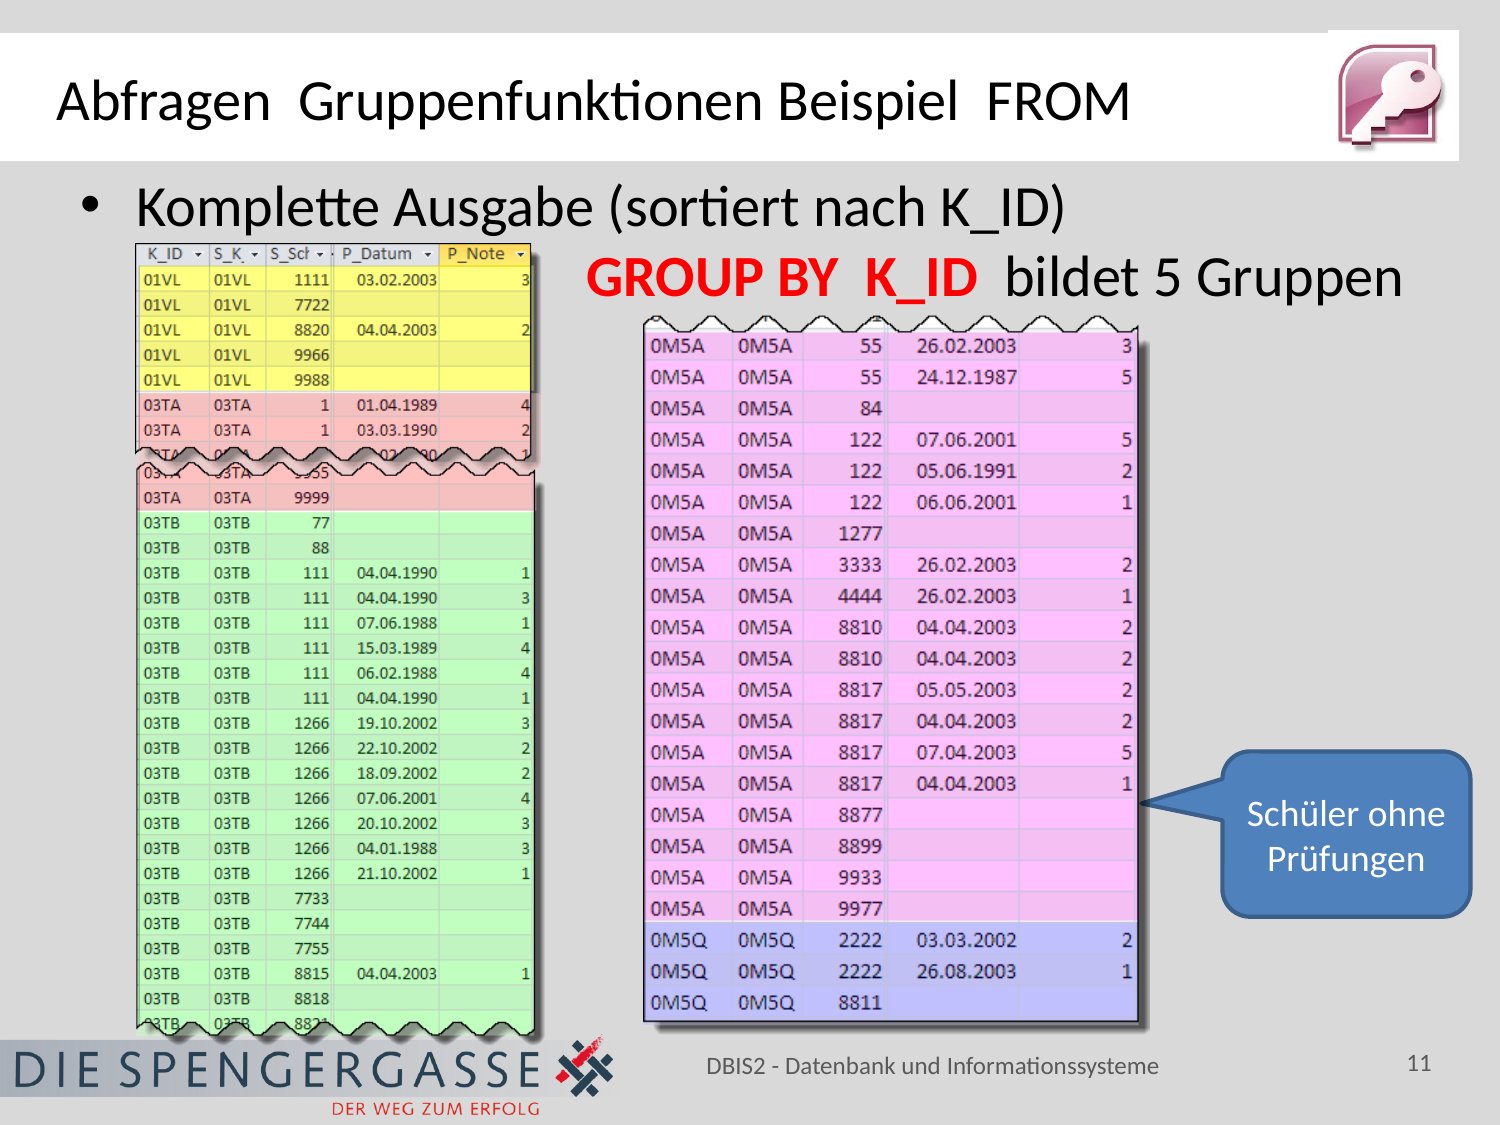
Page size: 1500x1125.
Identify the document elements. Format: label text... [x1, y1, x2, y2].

footer DBIS2 - Datenbank und Informationssysteme [655, 1035, 1176, 1095]
title Abfragen Gruppenfunktionen Beispiel FROM [0, 33, 1324, 161]
slide_number 11 [1358, 1031, 1447, 1092]
picture [0, 243, 621, 1119]
text_box Schüler ohne Prüfungen [1154, 749, 1473, 919]
picture [1328, 30, 1459, 162]
picture [643, 314, 1151, 1039]
list Komplette Ausgabe (sortiert nach K_ID) GROUP BY K_ID bildet 5 Gruppen [64, 160, 1447, 982]
